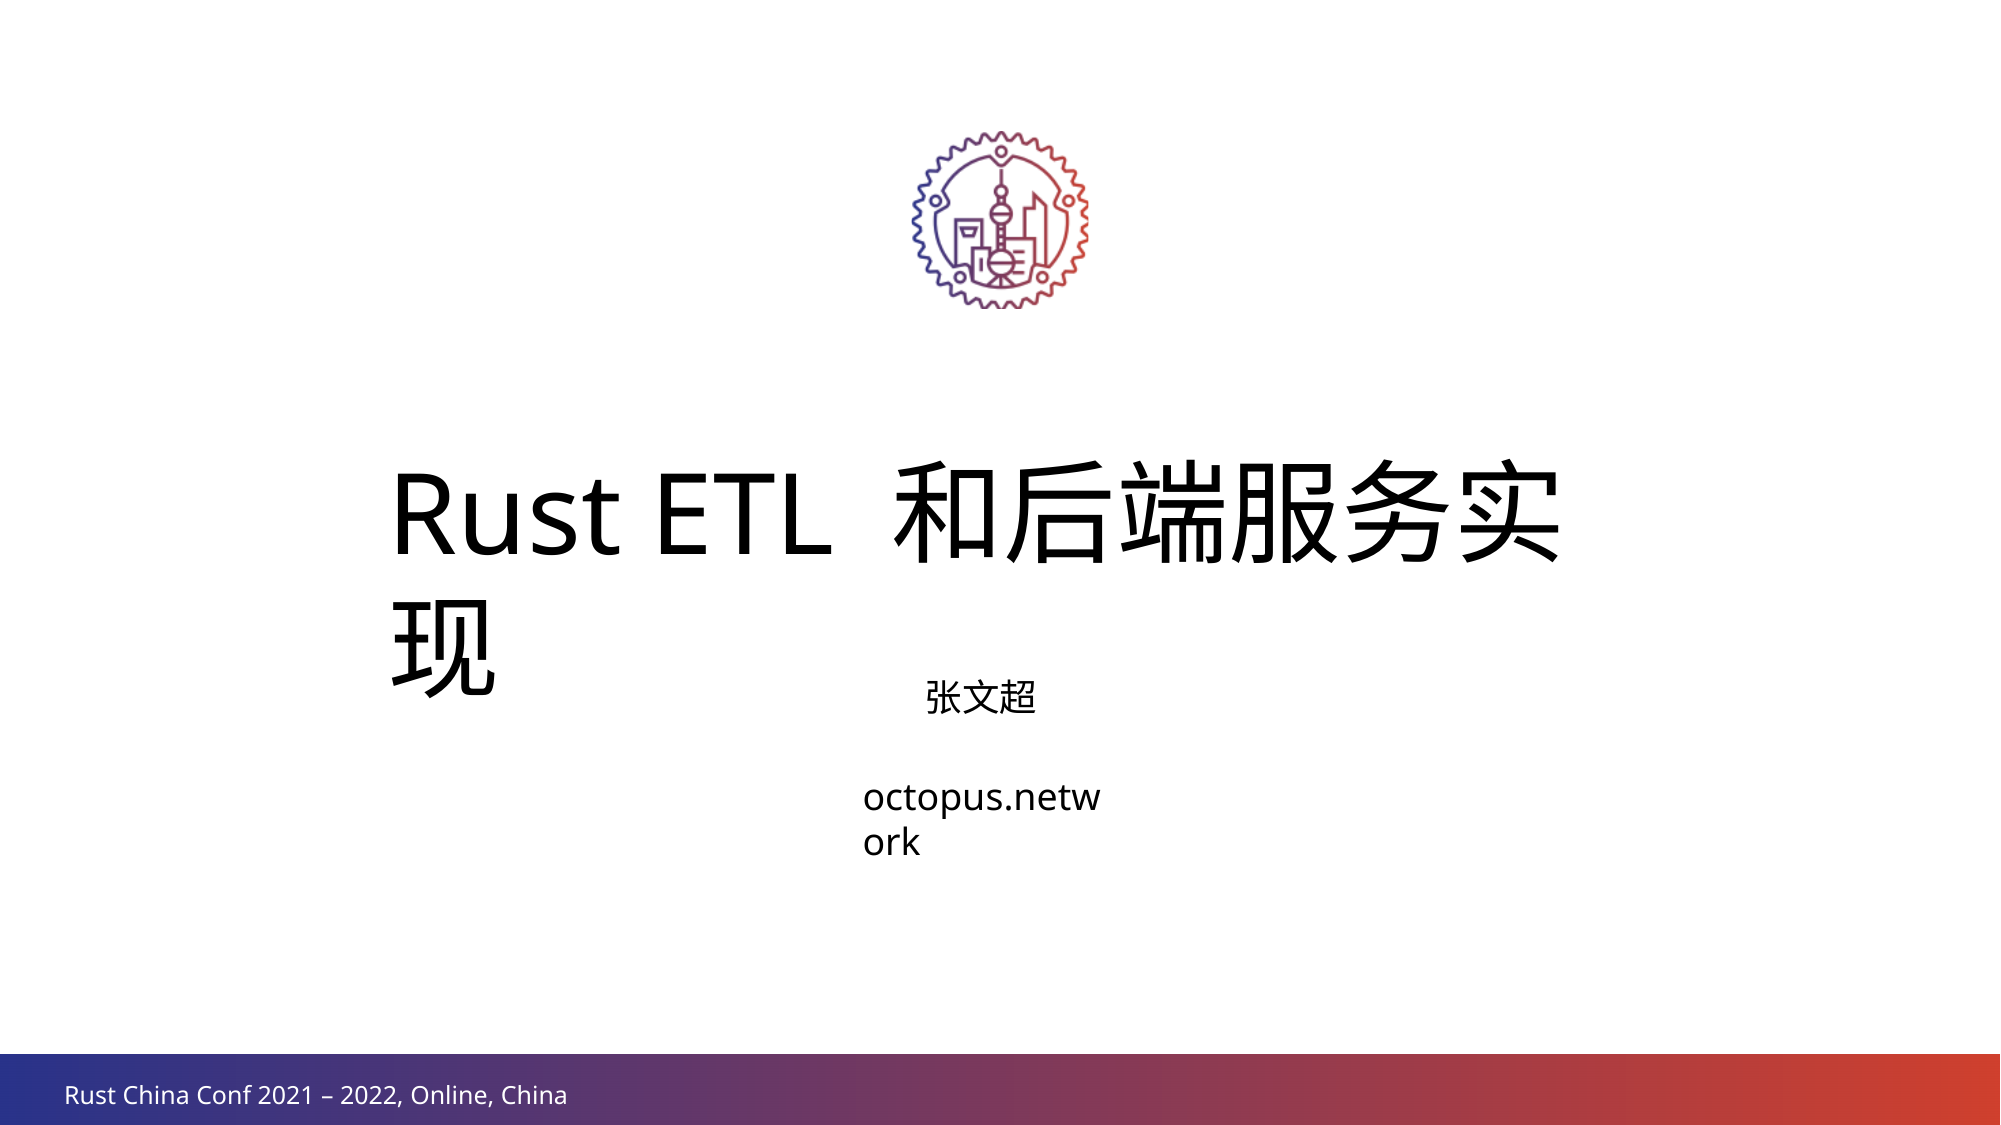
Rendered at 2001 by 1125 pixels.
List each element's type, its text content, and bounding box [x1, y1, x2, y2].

text_box 张文超 [910, 666, 1053, 727]
text_box Rust ETL 和后端服务实现 [372, 434, 1656, 719]
text_box octopus.network [847, 765, 1139, 870]
